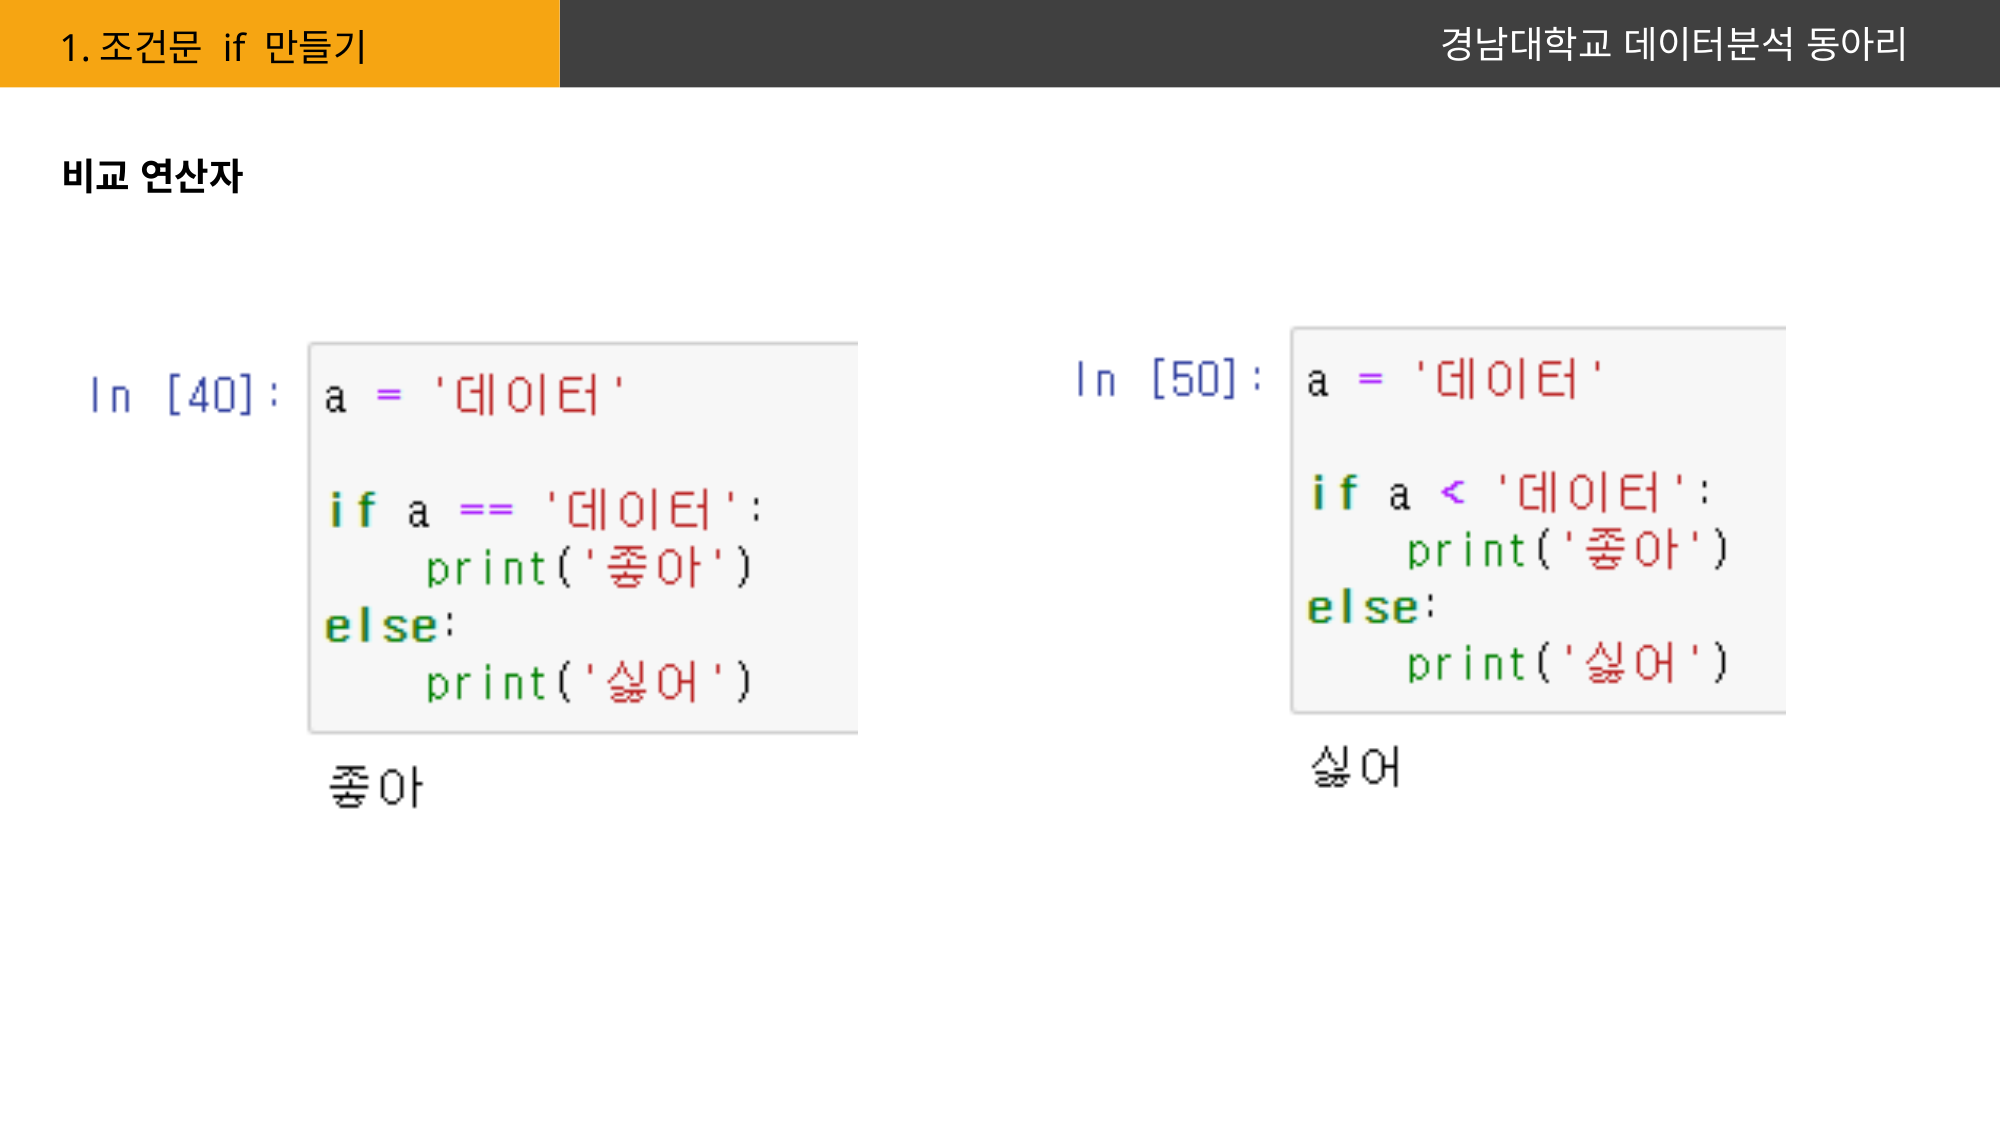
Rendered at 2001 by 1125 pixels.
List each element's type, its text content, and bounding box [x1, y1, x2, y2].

picture [1014, 296, 1786, 829]
picture [18, 327, 858, 863]
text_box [46, 13, 1950, 78]
text_box 비교 연산자 [46, 145, 1950, 206]
